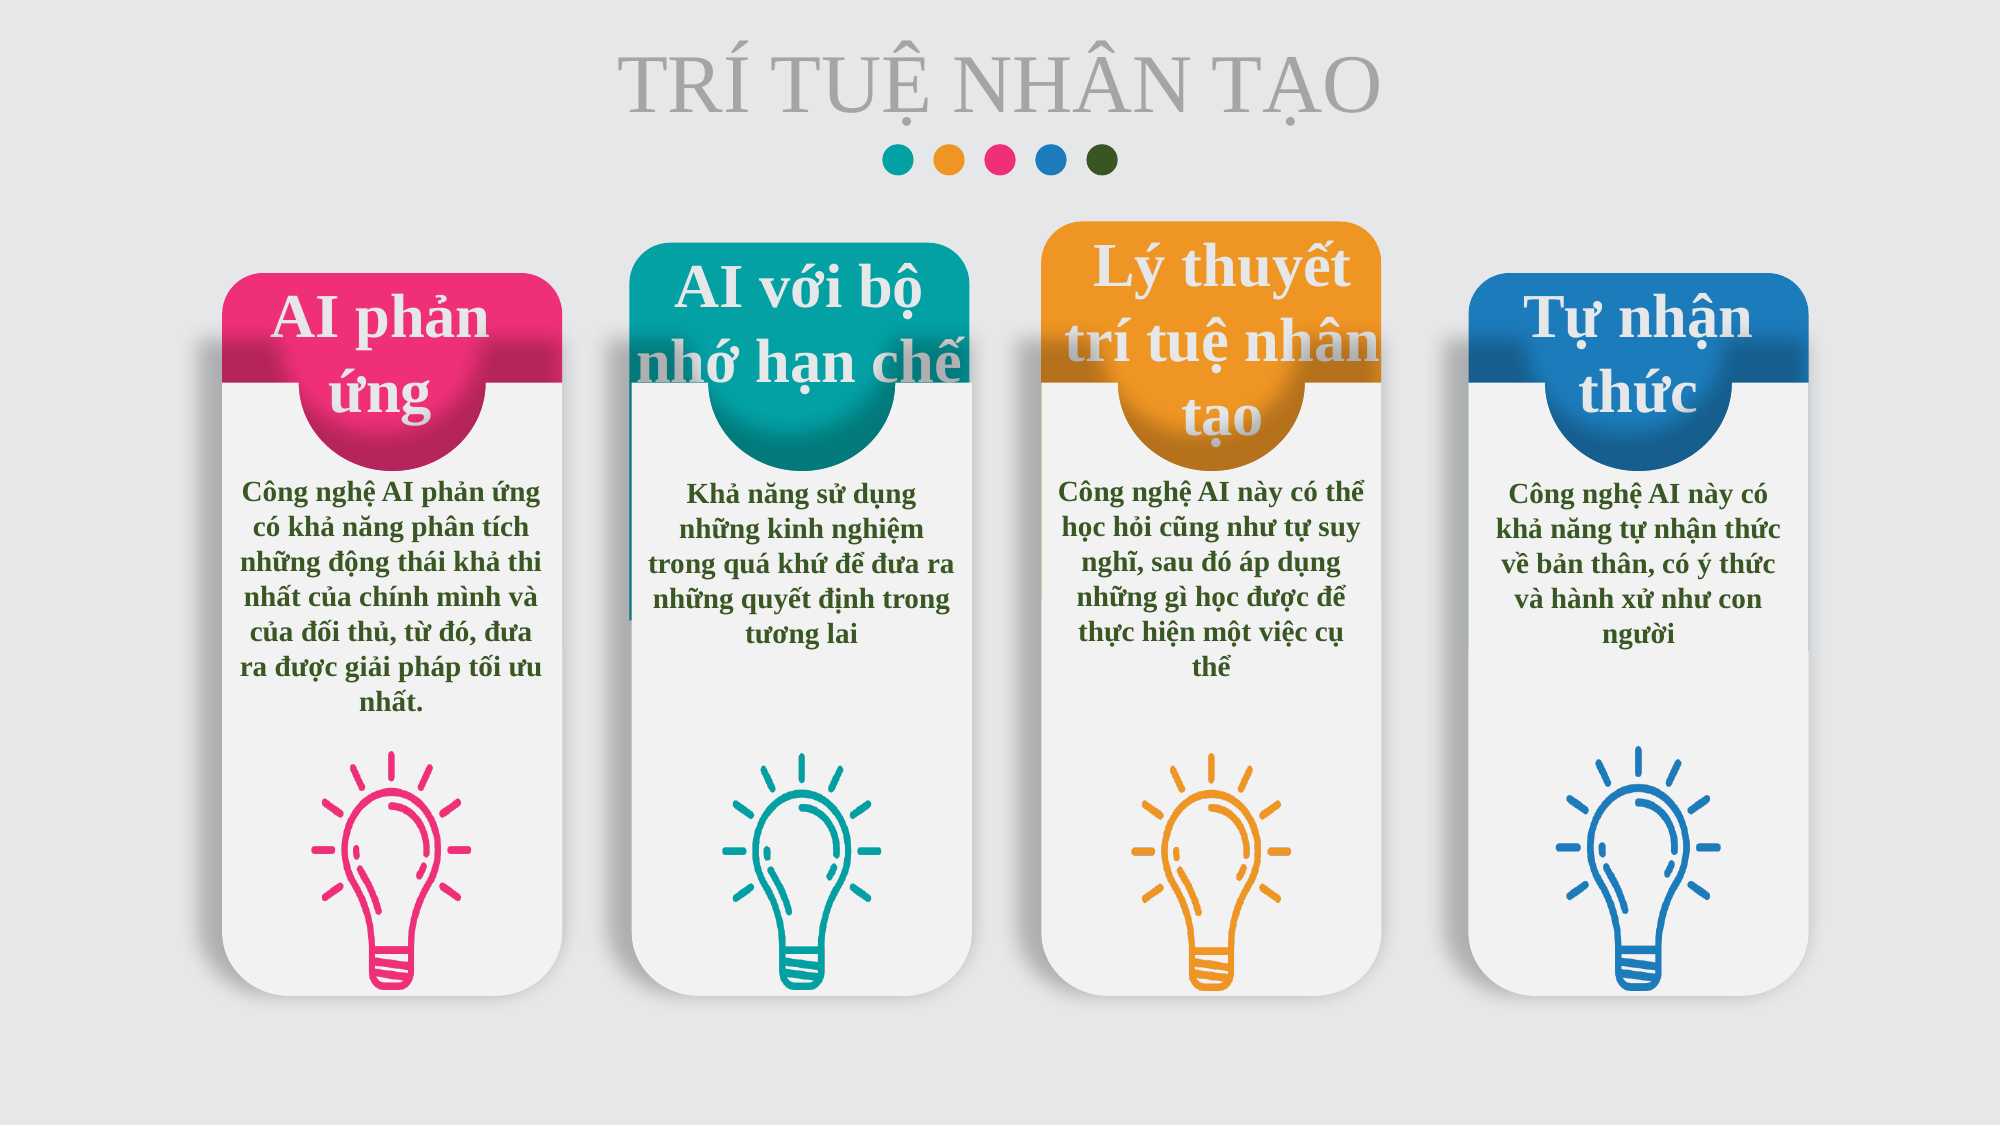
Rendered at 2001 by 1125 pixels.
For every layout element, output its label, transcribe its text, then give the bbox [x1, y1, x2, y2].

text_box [1034, 433, 1382, 693]
picture [705, 752, 899, 990]
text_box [220, 464, 562, 728]
picture [1538, 745, 1738, 992]
text_box [1468, 659, 1809, 996]
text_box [199, 267, 563, 651]
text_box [606, 237, 993, 621]
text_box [629, 466, 972, 659]
text_box [222, 734, 563, 996]
text_box TRÍ TUỆ NHÂN TẠO [402, 21, 1597, 137]
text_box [1467, 466, 1809, 640]
text_box [631, 666, 972, 996]
picture [1113, 752, 1308, 992]
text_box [882, 143, 1118, 176]
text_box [1040, 215, 1405, 600]
picture [293, 751, 488, 990]
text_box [1445, 267, 1832, 651]
text_box [1041, 699, 1382, 996]
